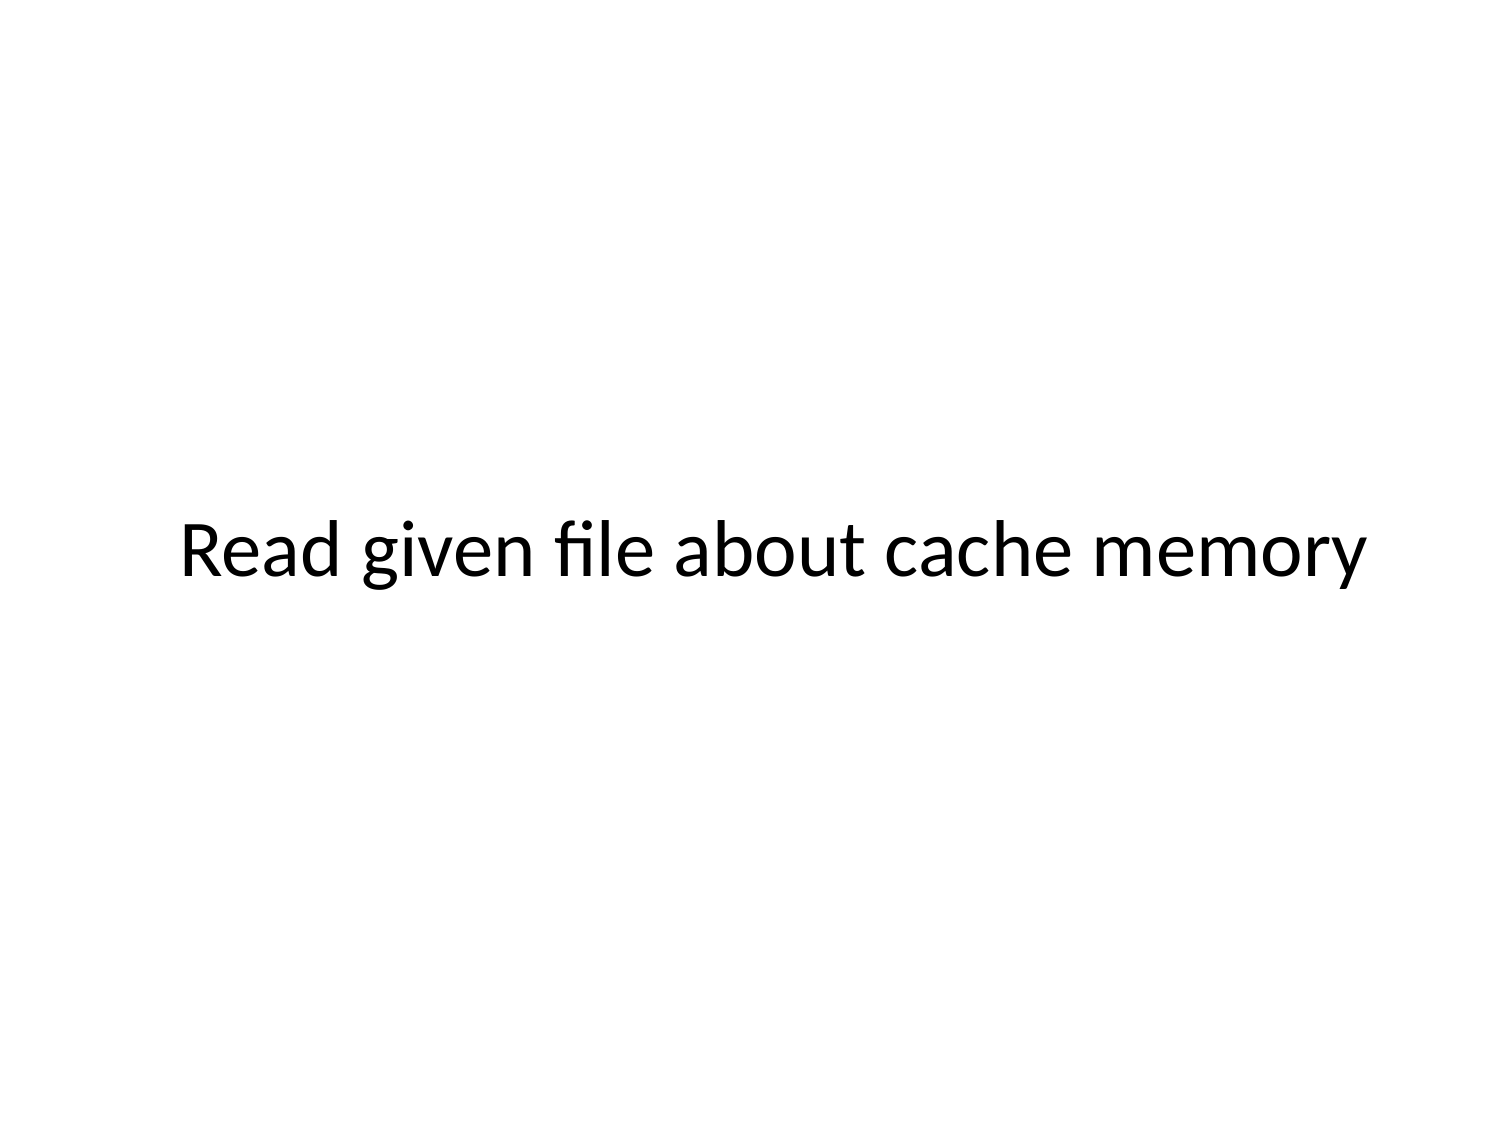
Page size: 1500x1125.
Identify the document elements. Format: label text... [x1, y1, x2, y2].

title Read given file about cache memory [99, 450, 1450, 638]
